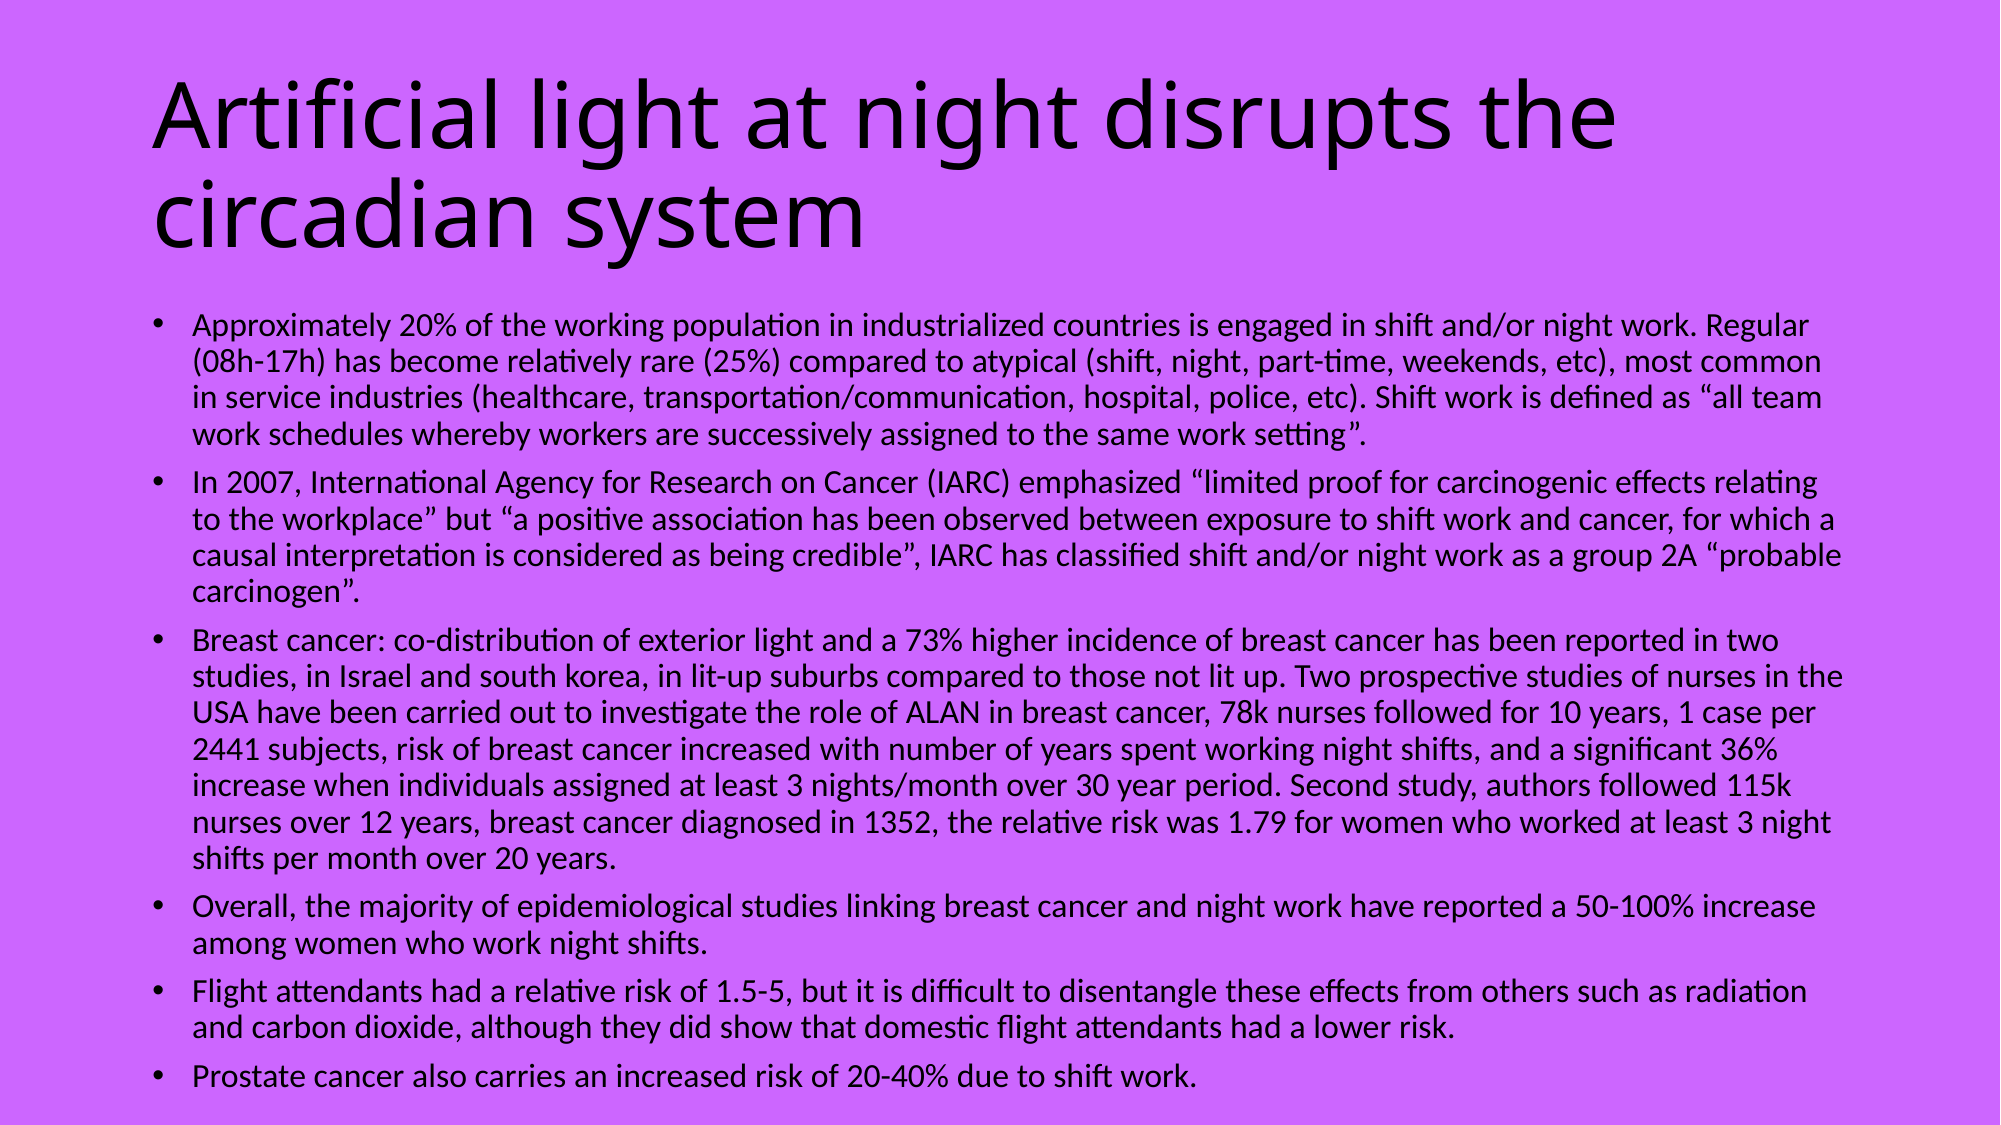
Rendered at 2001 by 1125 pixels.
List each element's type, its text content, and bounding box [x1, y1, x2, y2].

list Approximately 20% of the working population in industrialized countries is engaged in shift and/or night work. Regular (08h-17h) has become relatively rare (25%) compared to atypical (shift, night, part-time, weekends, etc), most common in service industries (healthcare, transportation/communication, hospital, police, etc). Shift work is defined as “all team work schedules whereby workers are successively assigned to the same work setting”. In 2007, International Agency for Research on Cancer (IARC) emphasized “limited proof for carcinogenic effects relating to the workplace” but “a positive association has been observed between exposure to shift work and cancer, for which a causal interpretation is considered as being credible”, IARC has classified shift and/or night work as a group 2A “probable carcinogen”. Breast cancer: co-distribution of exterior light and a 73% higher incidence of breast cancer has been reported in two studies, in Israel and south korea, in lit-up suburbs compared to those not lit up. Two prospective studies of nurses in the USA have been carried out to investigate the role of ALAN in breast cancer, 78k nurses followed for 10 years, 1 case per 2441 subjects, risk of breast cancer increased with number of years spent working night shifts, and a significant 36% increase when individuals assigned at least 3 nights/month over 30 year period. Second study, authors followed 115k nurses over 12 years, breast cancer diagnosed in 1352, the relative risk was 1.79 for women who worked at least 3 night shifts per month over 20 years. Overall, the majority of epidemiological studies linking breast cancer and night work have reported a 50-100% increase among women who work night shifts. Flight attendants had a relative risk of 1.5-5, but it is difficult to disentangle these effects from others such as radiation and carbon dioxide, although they did show that domestic flight attendants had a lower risk. Prostate cancer also carries an increased risk of 20-40% due to shift work. [137, 299, 1863, 1106]
title Artificial light at night disrupts the circadian system [137, 59, 1863, 278]
